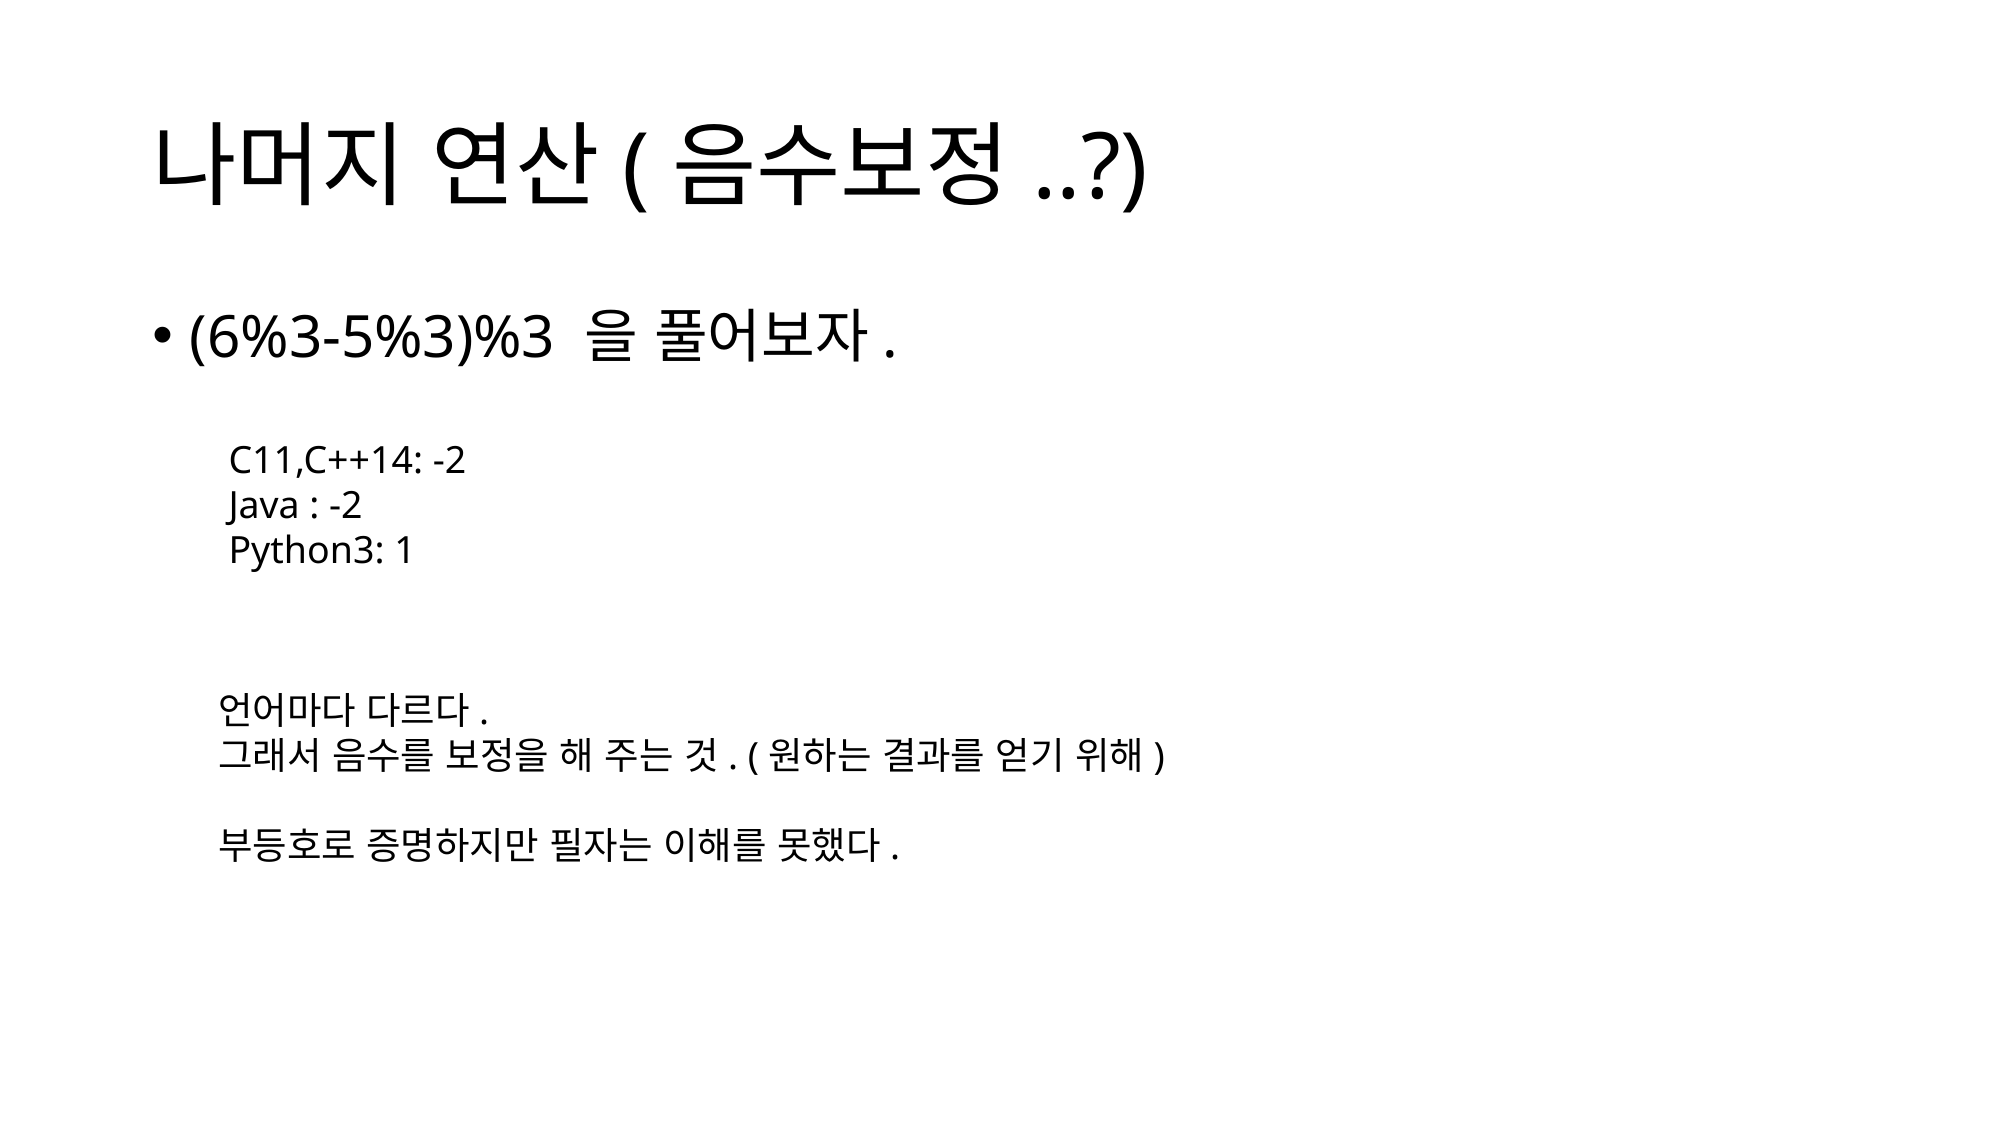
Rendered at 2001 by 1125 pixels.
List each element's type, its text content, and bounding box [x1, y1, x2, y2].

text_box 언어마다 다르다. 그래서 음수를 보정을 해 주는 것. (원하는 결과를 얻기 위해) 부등호로 증명하지만 필자는 이해를 못했다. [203, 679, 1180, 875]
list (6%3-5%3)%3 을 풀어보자. [137, 299, 1863, 1014]
title 나머지 연산(음수보정..?) [137, 59, 1863, 278]
text_box C11,C++14: -2 Java : -2 Python3: 1 [213, 428, 482, 624]
